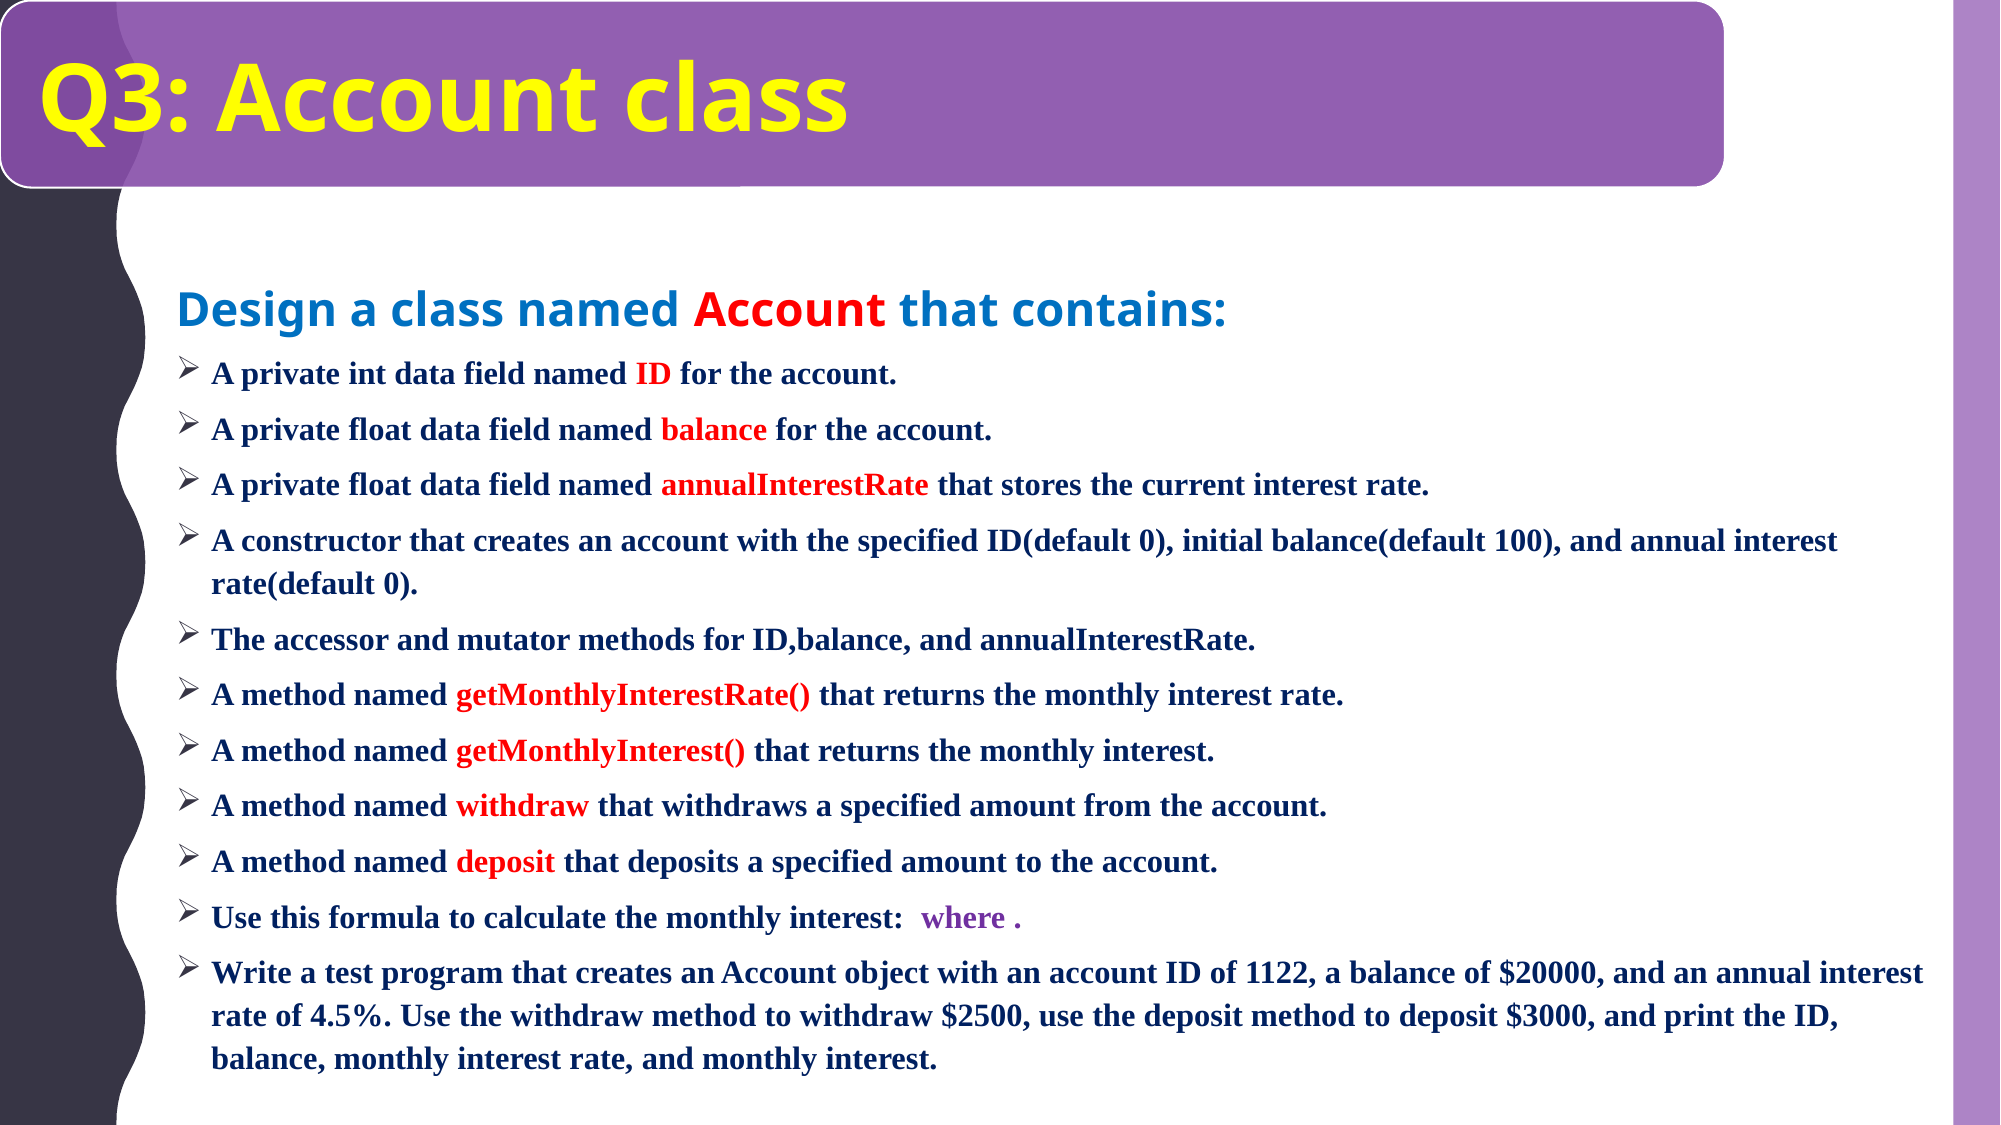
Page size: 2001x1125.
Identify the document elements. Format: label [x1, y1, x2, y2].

text_box [176, 69, 1901, 251]
